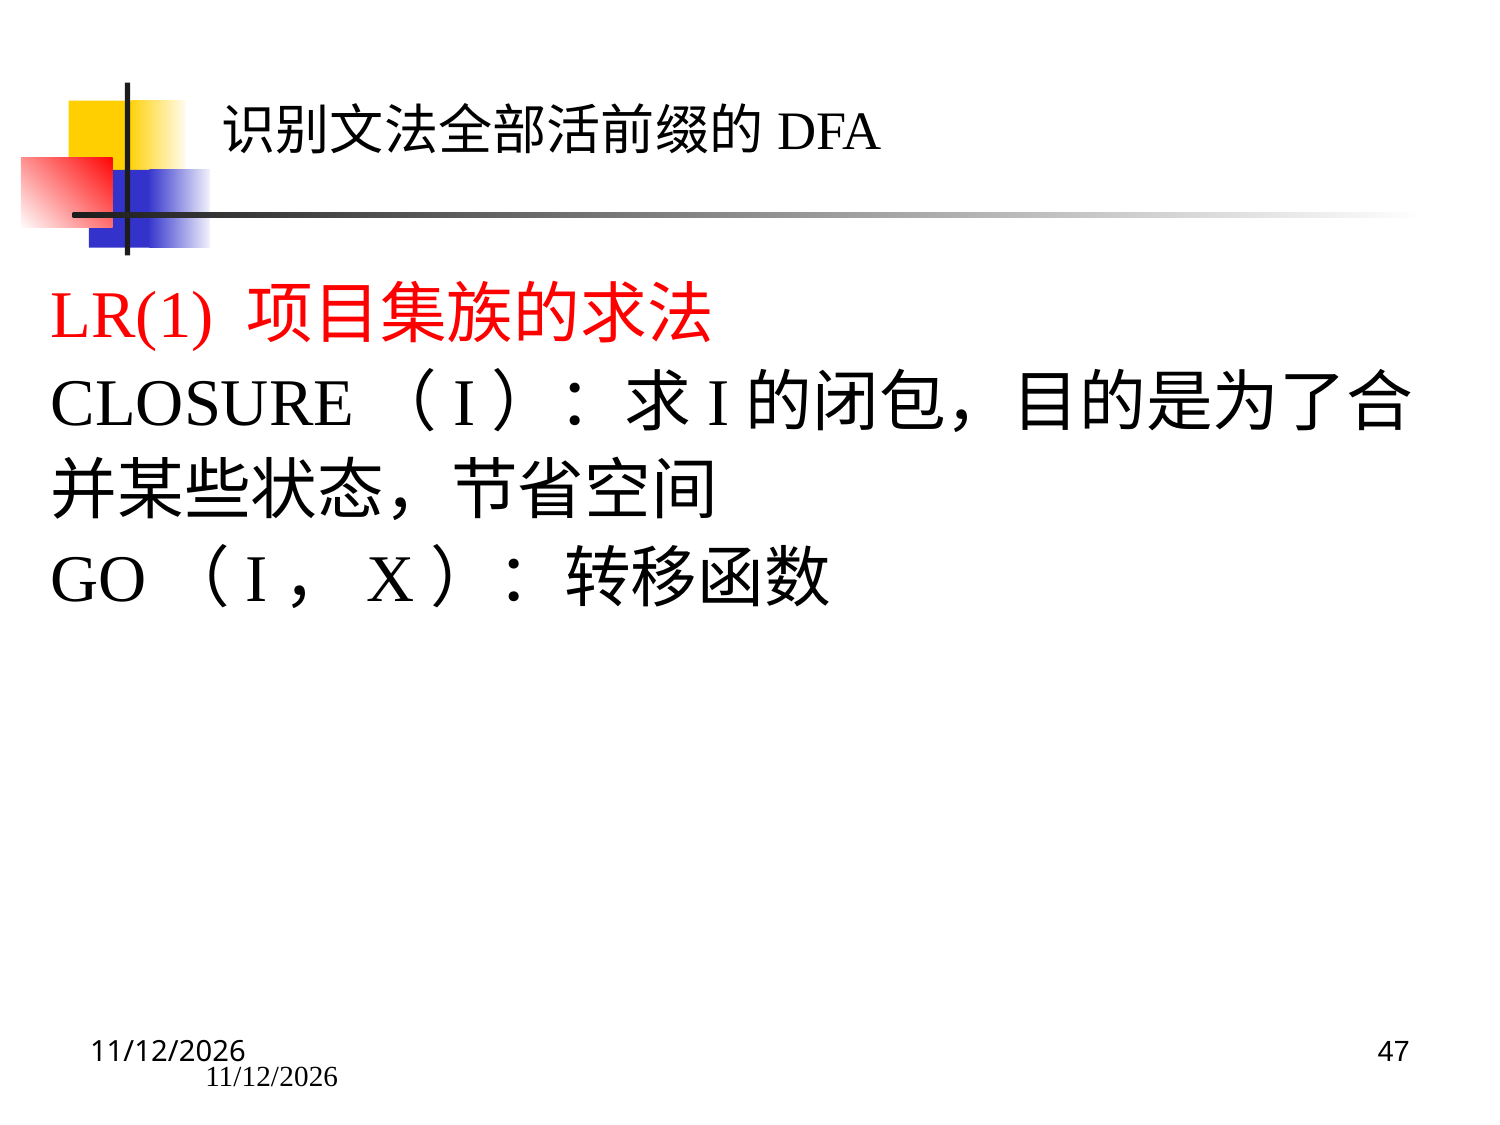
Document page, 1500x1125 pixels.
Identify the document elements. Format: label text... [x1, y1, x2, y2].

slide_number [74, 1024, 426, 1103]
text_box 2024/6/11 [190, 1024, 504, 1100]
slide_number 47 [1074, 1024, 1426, 1103]
list LR(1) 项目集族的求法 CLOSURE（I）：求I的闭包，目的是为了合并某些状态，节省空间 GO（I，X）：转移函数 [35, 255, 1459, 977]
title 识别文法全部活前缀的DFA [206, 60, 1359, 197]
